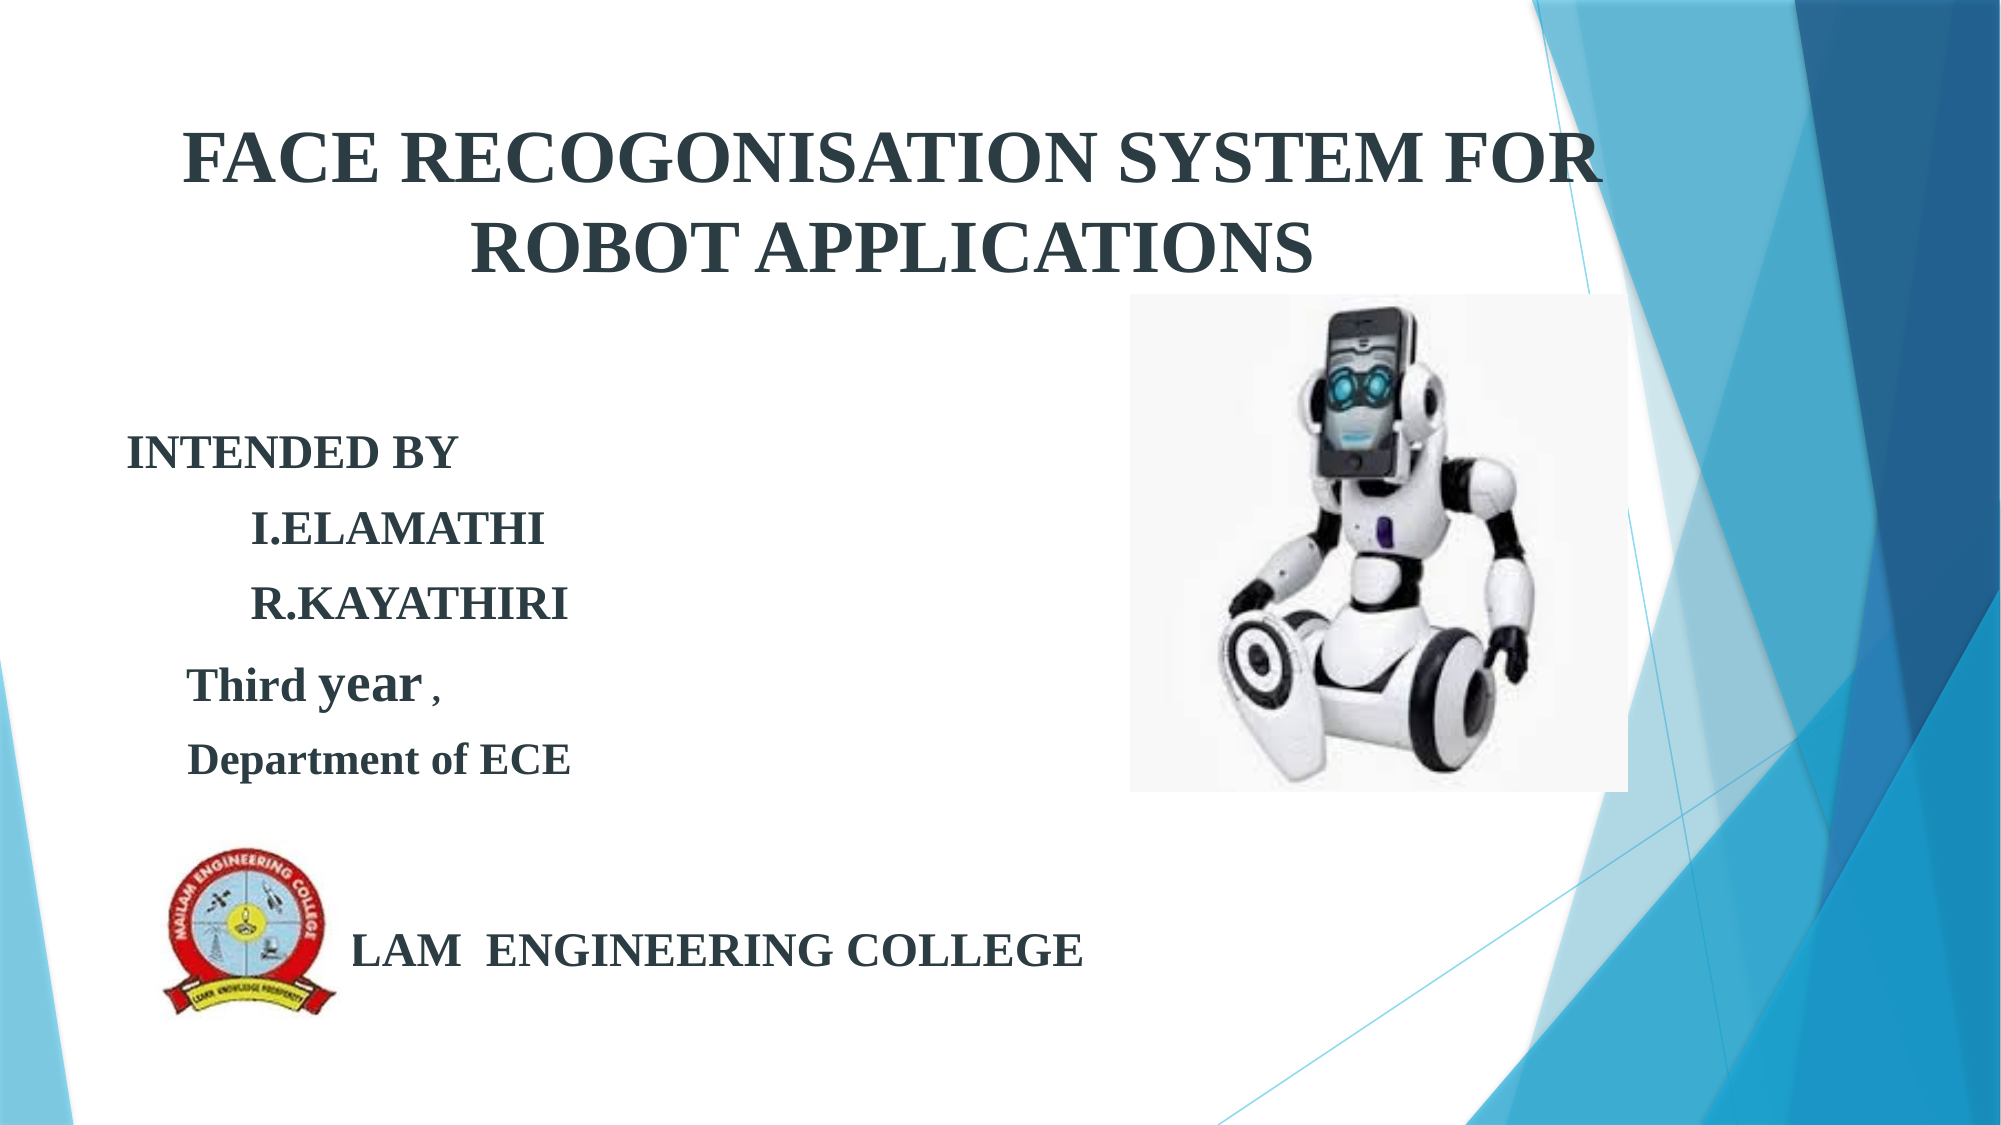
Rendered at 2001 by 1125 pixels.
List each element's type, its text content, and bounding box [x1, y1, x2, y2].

picture [144, 807, 353, 1058]
title FACE RECOGONISATION SYSTEM FOR ROBOT APPLICATIONS [111, 99, 1675, 355]
list INTENDED BY I.ELAMATHI R.KAYATHIRI Third year , Department of ECE MAILAM ENGINEERING COLLEGE [111, 354, 1522, 992]
picture [1129, 293, 1628, 793]
